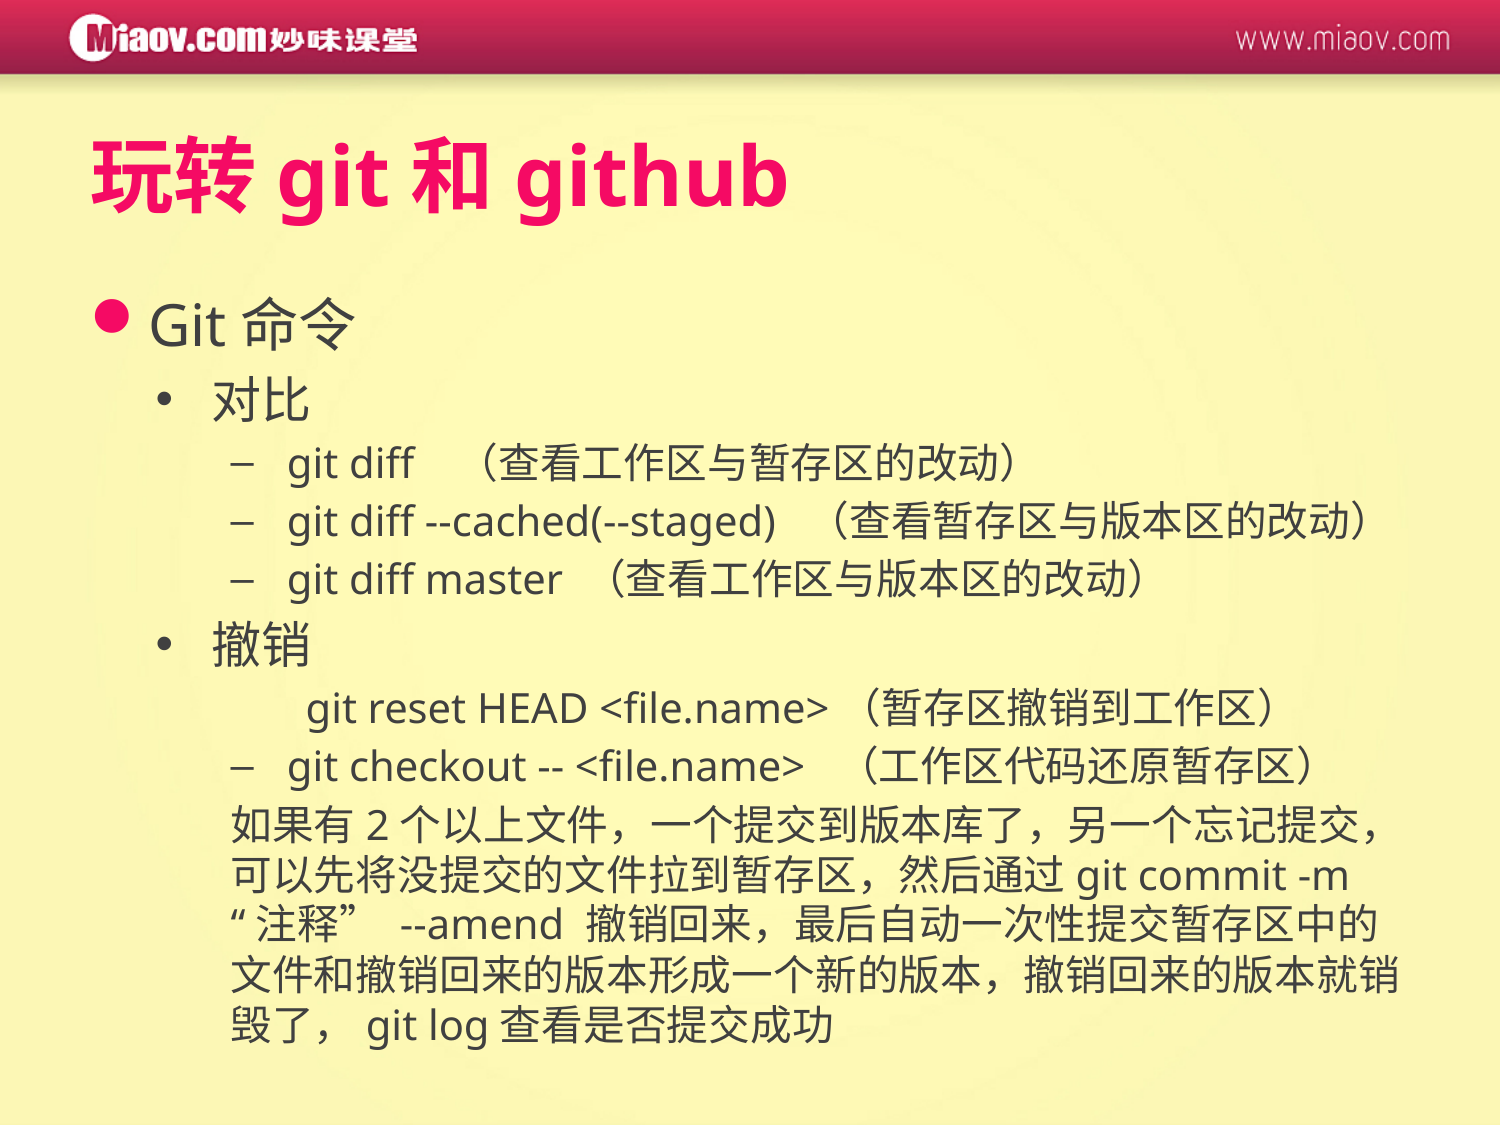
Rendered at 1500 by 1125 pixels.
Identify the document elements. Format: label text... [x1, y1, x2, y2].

picture [0, 0, 1500, 1125]
list Git命令 对比 git diff （查看工作区与暂存区的改动） git diff --cached(--staged) （查看暂存区与版本区的改动） git diff master （查看工作区与版本区的改动） 撤销 git reset HEAD <file.name>（暂存区撤销到工作区） git checkout -- <file.name> （工作区代码还原暂存区） 如果有2个以上文件，一个提交到版本库了，另一个忘记提交，可以先将没提交的文件拉到暂存区，然后通过git commit -m “注释” --amend 撤销回来，最后自动一次性提交暂存区中的文件和撤销回来的版本形成一个新的版本，撤销回来的版本就销毁了，git log查看是否提交成功 [74, 280, 1426, 1024]
title 玩转git和github [74, 79, 1426, 268]
